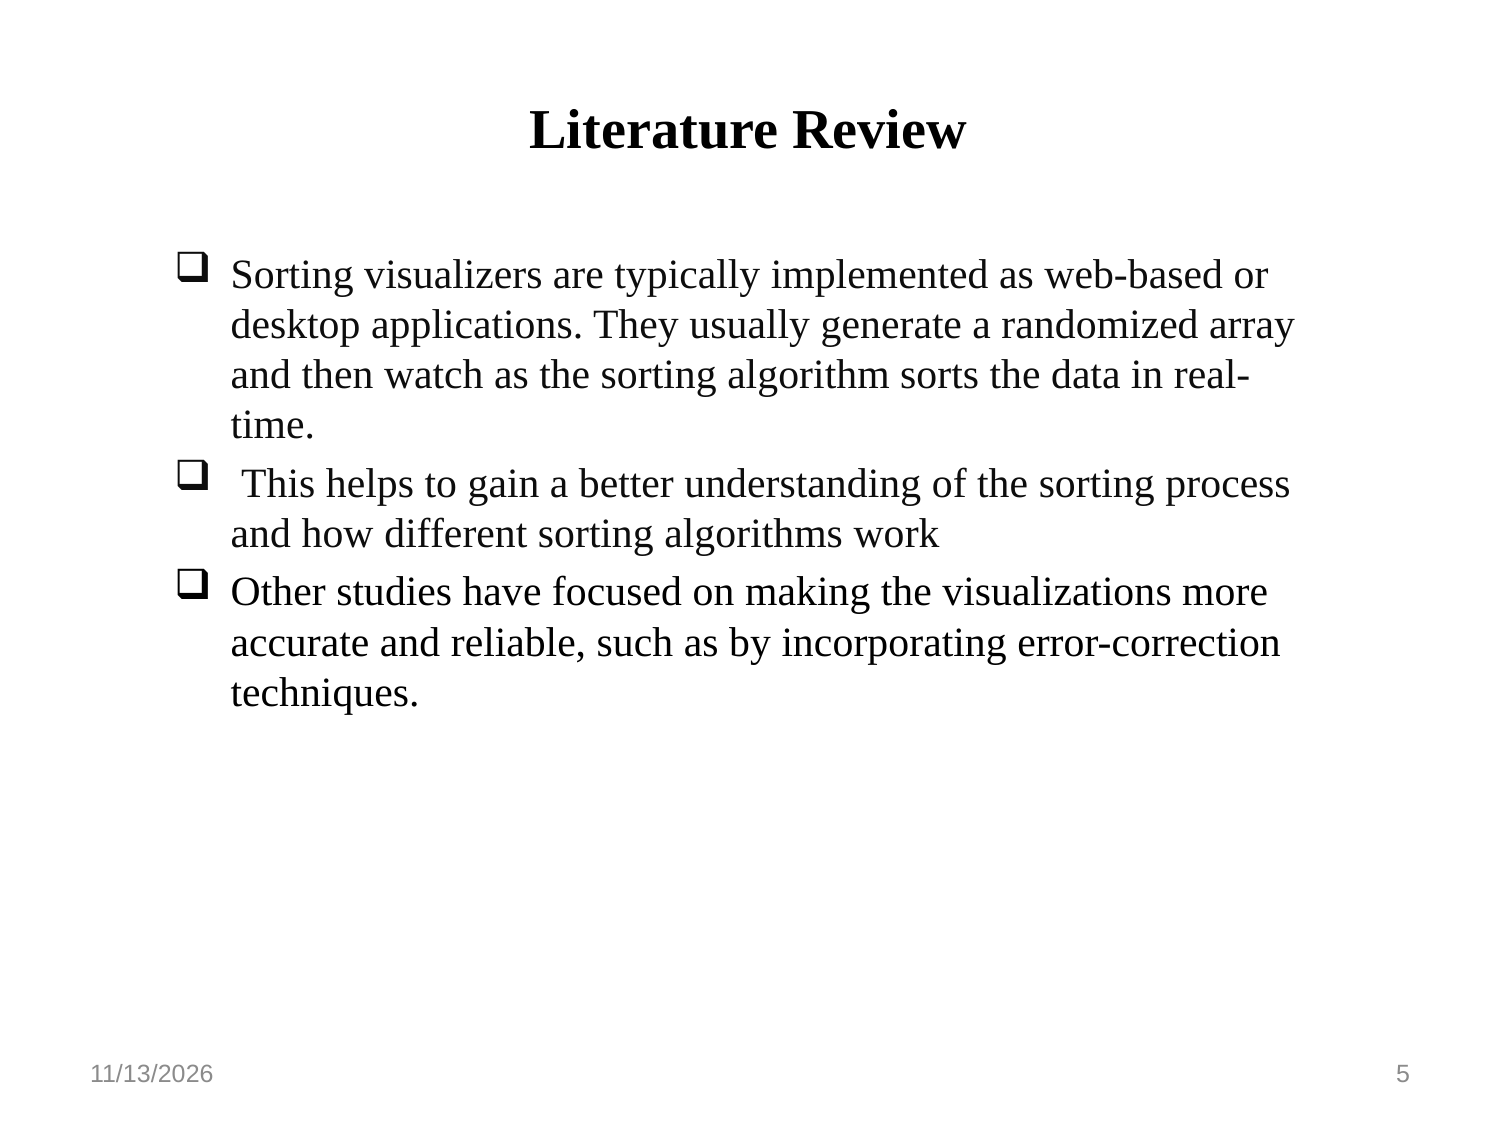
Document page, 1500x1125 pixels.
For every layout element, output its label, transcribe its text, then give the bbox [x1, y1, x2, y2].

title Literature Review [486, 84, 1014, 168]
slide_number 5 [1074, 1042, 1425, 1103]
list Sorting visualizers are typically implemented as web-based or desktop applications. They usually generate a randomized array and then watch as the sorting algorithm sorts the data in real-time. This helps to gain a better understanding of the sorting process and how different sorting algorithms work Other studies have focused on making the visualizations more accurate and reliable, such as by incorporating error-correction techniques. [159, 239, 1341, 1032]
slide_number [75, 1042, 425, 1103]
